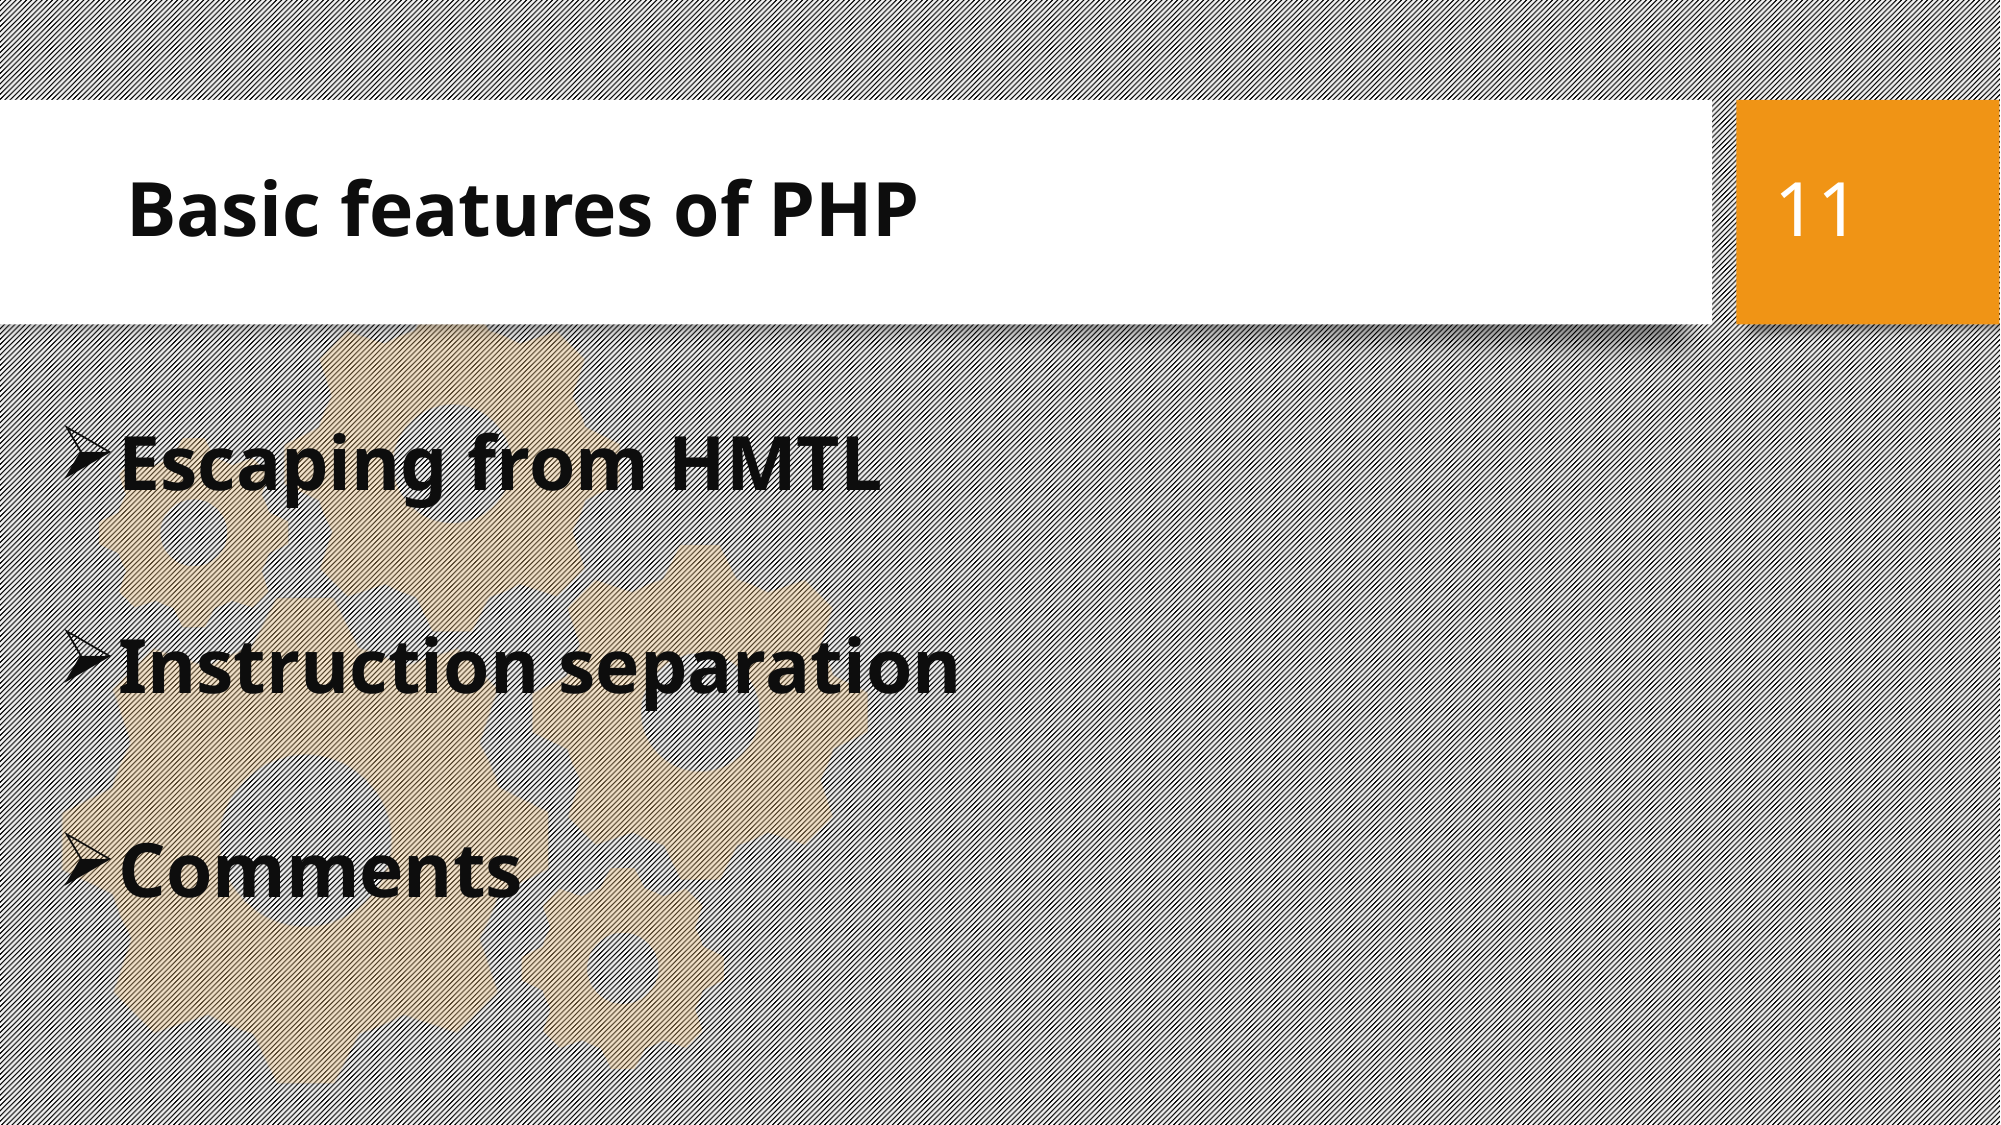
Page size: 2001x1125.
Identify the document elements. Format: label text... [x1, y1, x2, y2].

text_box Basic features of PHP [111, 123, 1689, 271]
text_box 11 [1760, 123, 1950, 303]
text_box Escaping from HMTL Instruction separation Comments [43, 271, 1689, 1068]
picture [0, 0, 2000, 1125]
